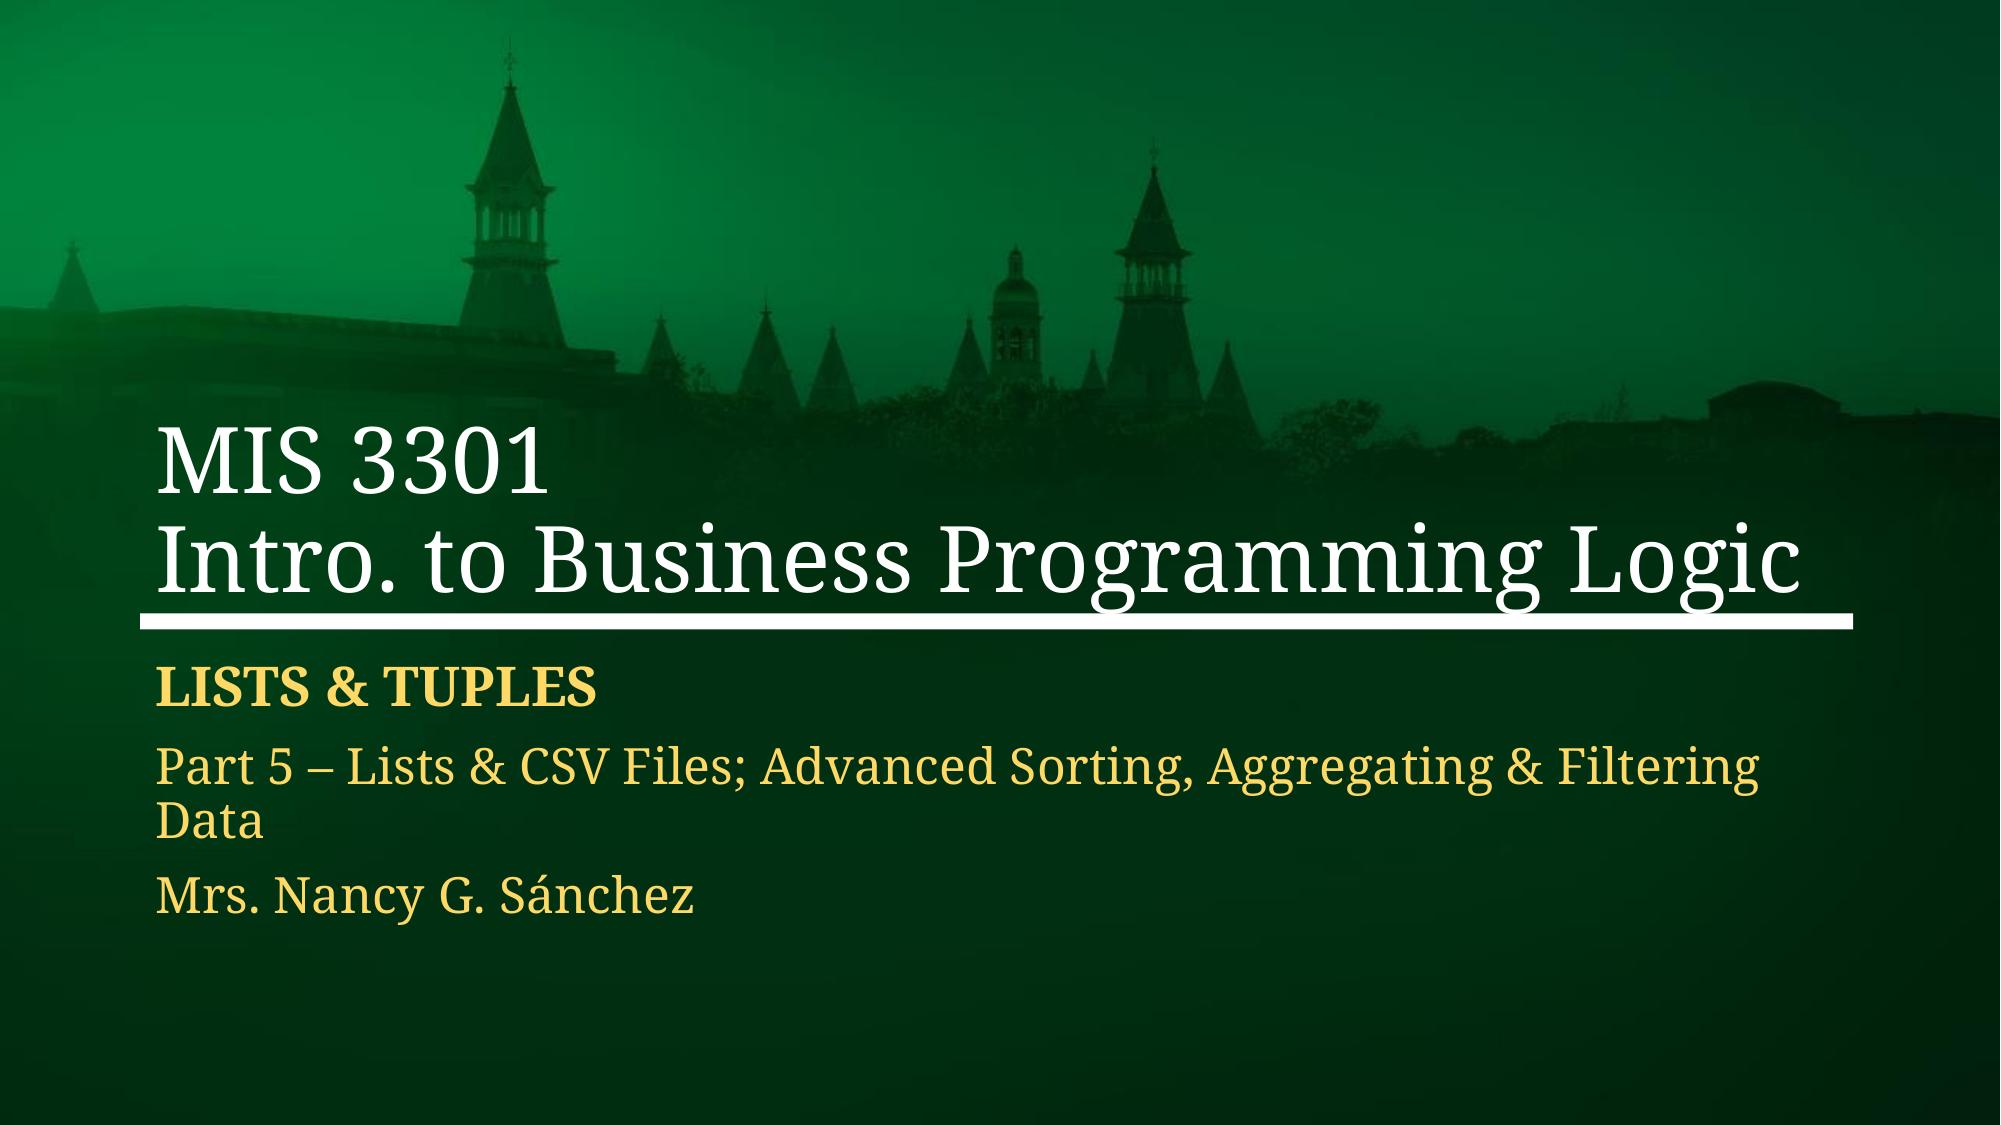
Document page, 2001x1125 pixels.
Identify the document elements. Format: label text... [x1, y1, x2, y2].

picture [0, 0, 2000, 1125]
title MIS 3301 Intro. to Business Programming Logic [140, 405, 1854, 622]
list Part 5 – Lists & CSV Files; Advanced Sorting, Aggregating & Filtering Data Mrs. Nancy G. Sánchez [140, 733, 1851, 977]
subtitle Lists & Tuples [140, 651, 1850, 726]
